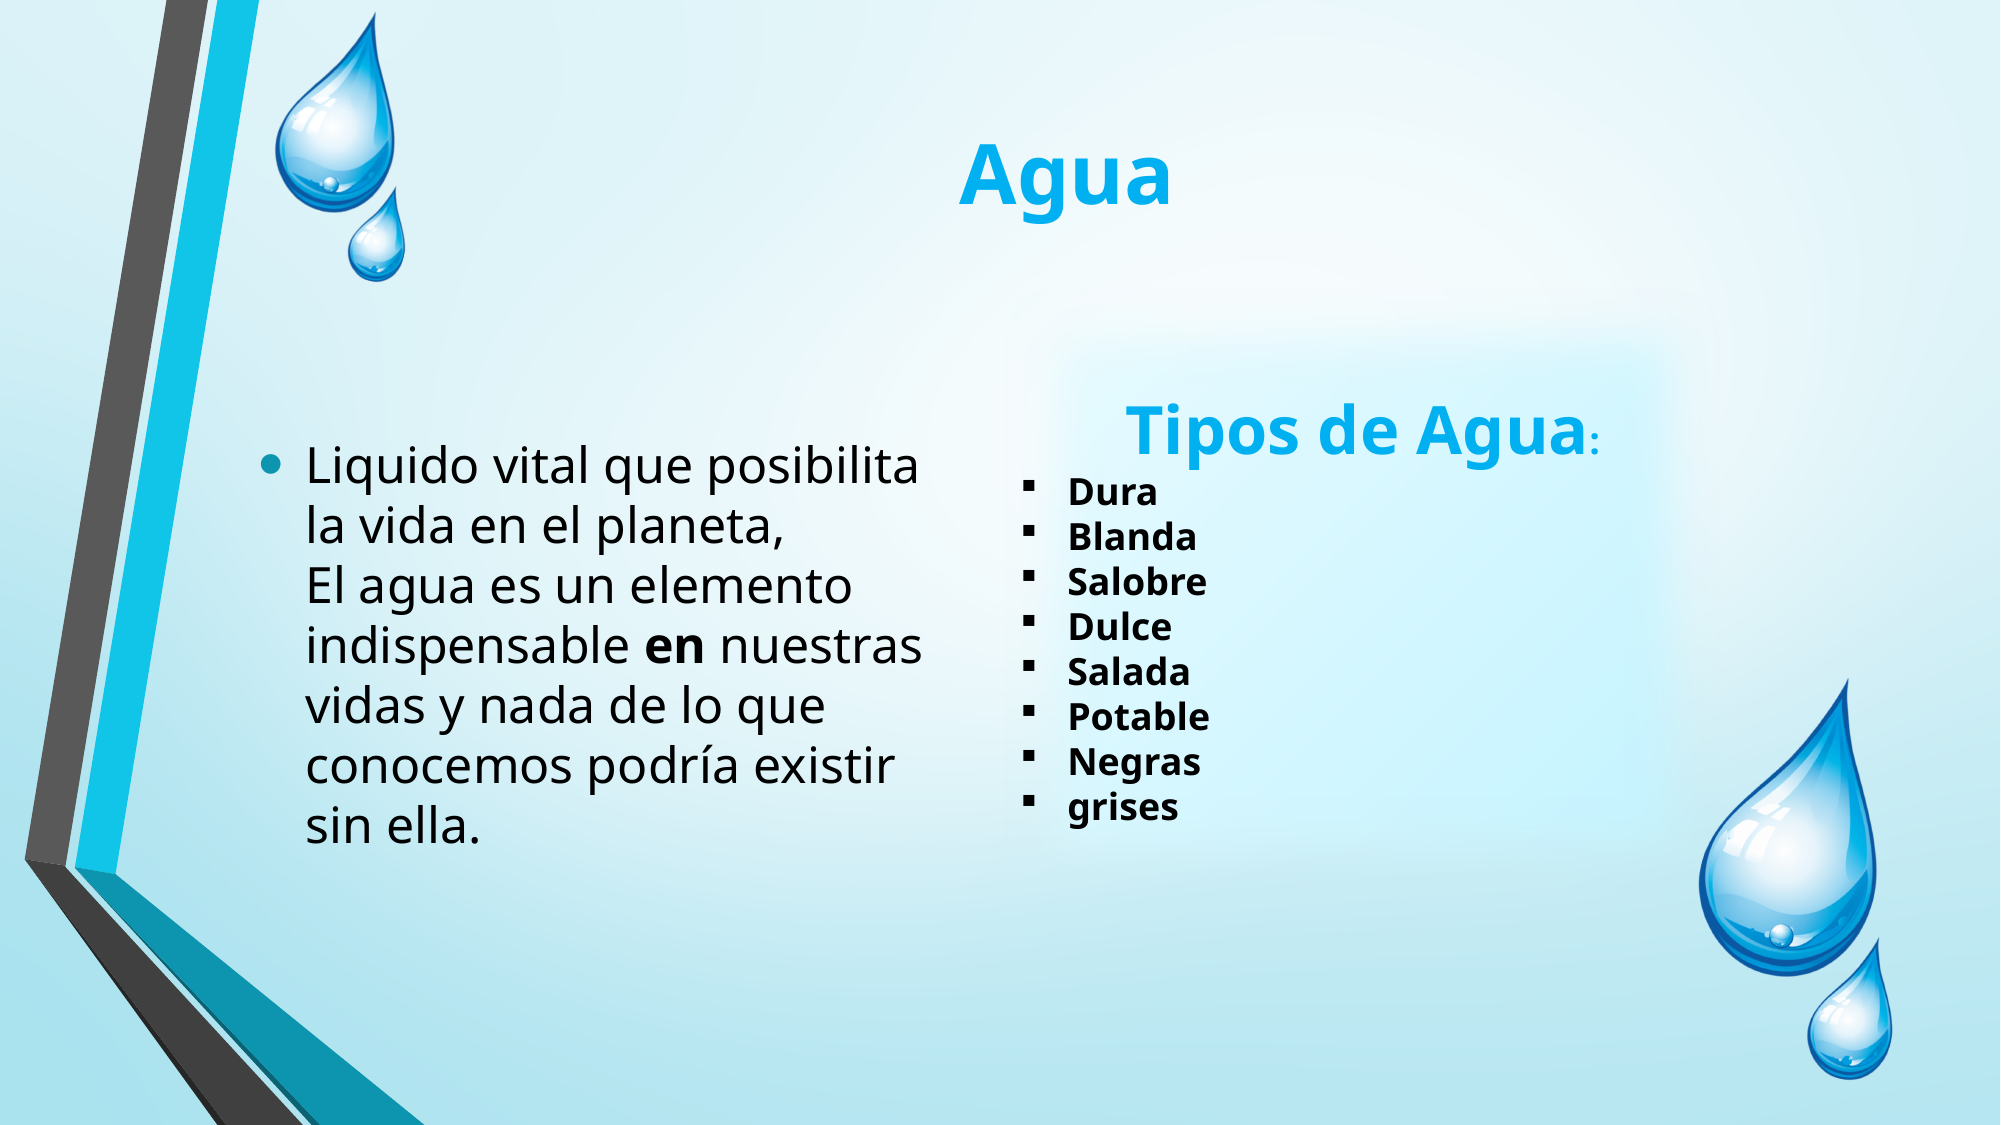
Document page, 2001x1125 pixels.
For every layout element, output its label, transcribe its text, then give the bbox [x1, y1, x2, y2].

text_box Tipos de Agua: Dura Blanda Salobre Dulce Salada Potable Negras grises [1093, 374, 1634, 808]
picture [1653, 653, 1979, 1088]
title Agua [245, 27, 1890, 316]
list Liquido vital que posibilita la vida en el planeta, El agua es un elemento indispensable en nuestras vidas y nada de lo que conocemos podría existir sin ella. [243, 319, 968, 968]
picture [245, 0, 462, 287]
